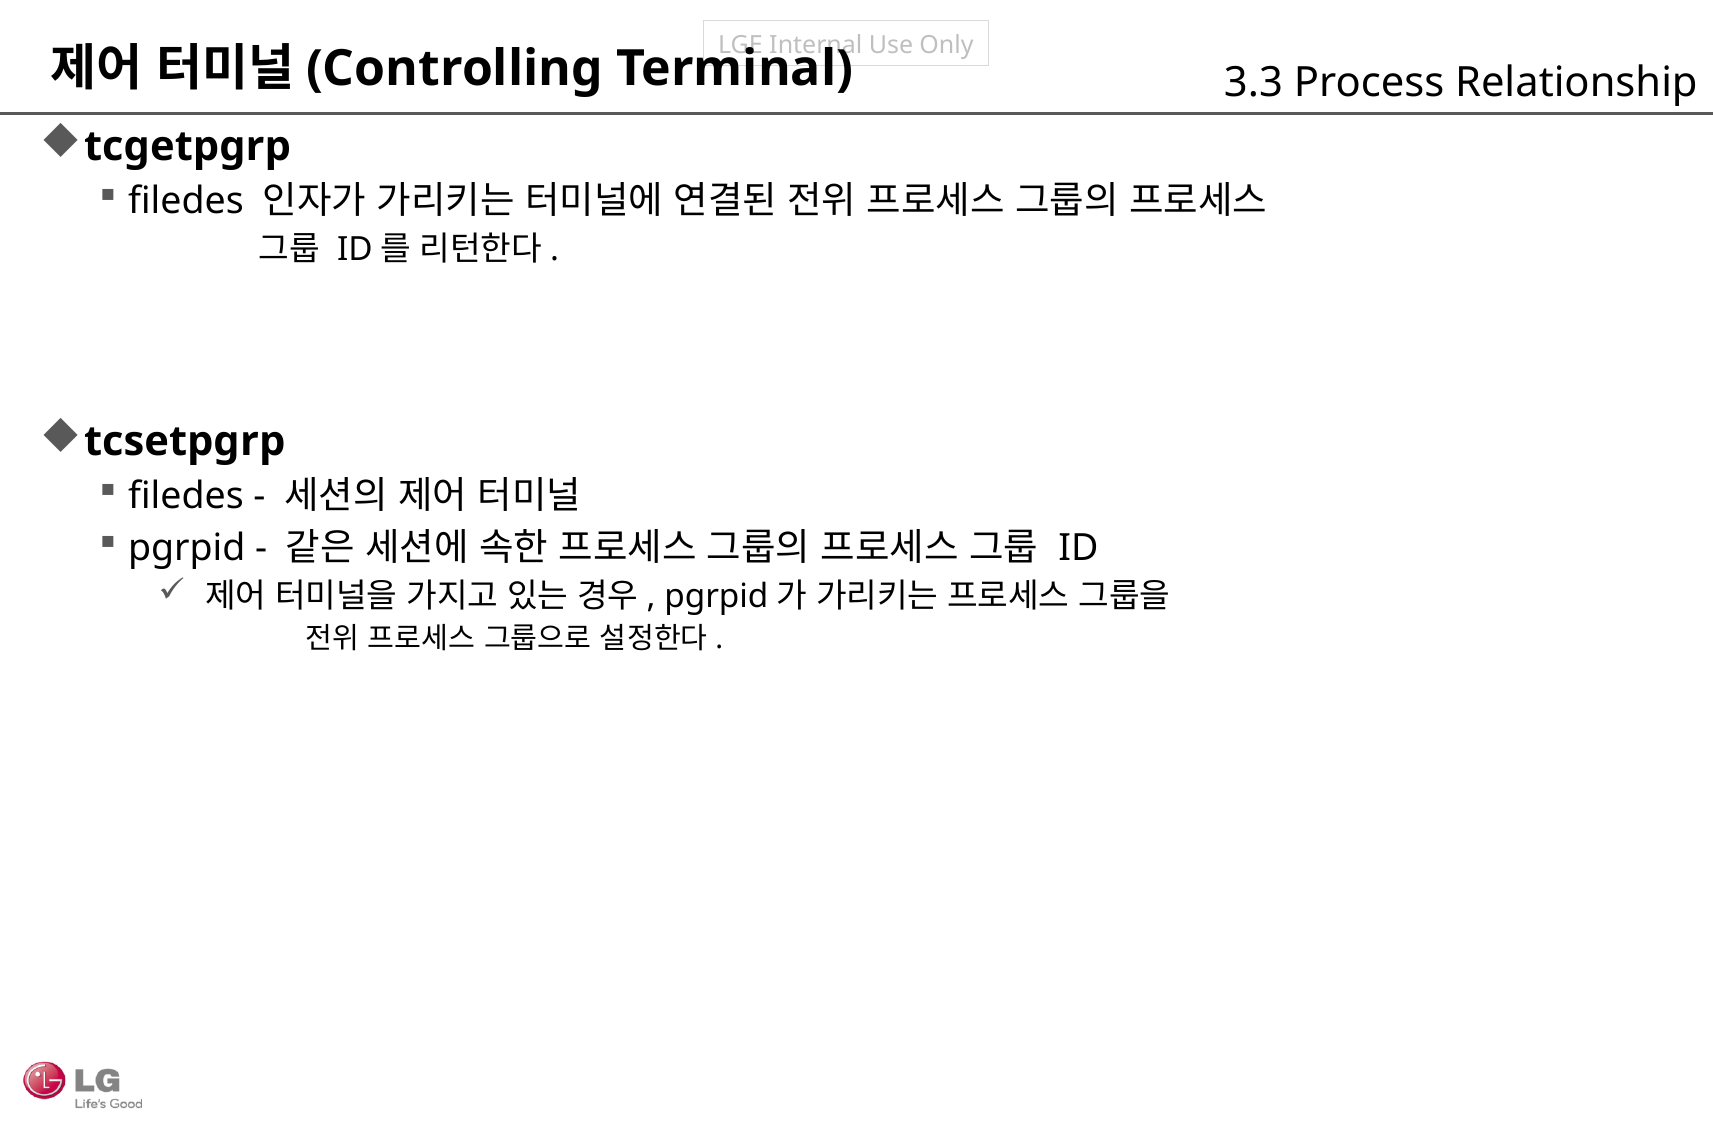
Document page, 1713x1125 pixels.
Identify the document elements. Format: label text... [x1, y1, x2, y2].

picture [23, 1058, 142, 1111]
list 제어 터미널(Controlling Terminal) [35, 30, 880, 98]
list 3.3 Process Relationship [1080, 47, 1713, 126]
list tcgetpgrp filedes 인자가 가리키는 터미널에 연결된 전위 프로세스 그룹의 프로세스 그룹 ID를 리턴한다. tcsetpgrp filedes - 세션의 제어 터미널 pgrpid - 같은 세션에 속한 프로세스 그룹의 프로세스 그룹 ID 제어 터미널을 가지고 있는 경우, pgrpid가 가리키는 프로세스 그룹을 전위 프로세스 그룹으로 설정한다. [25, 113, 1688, 1059]
